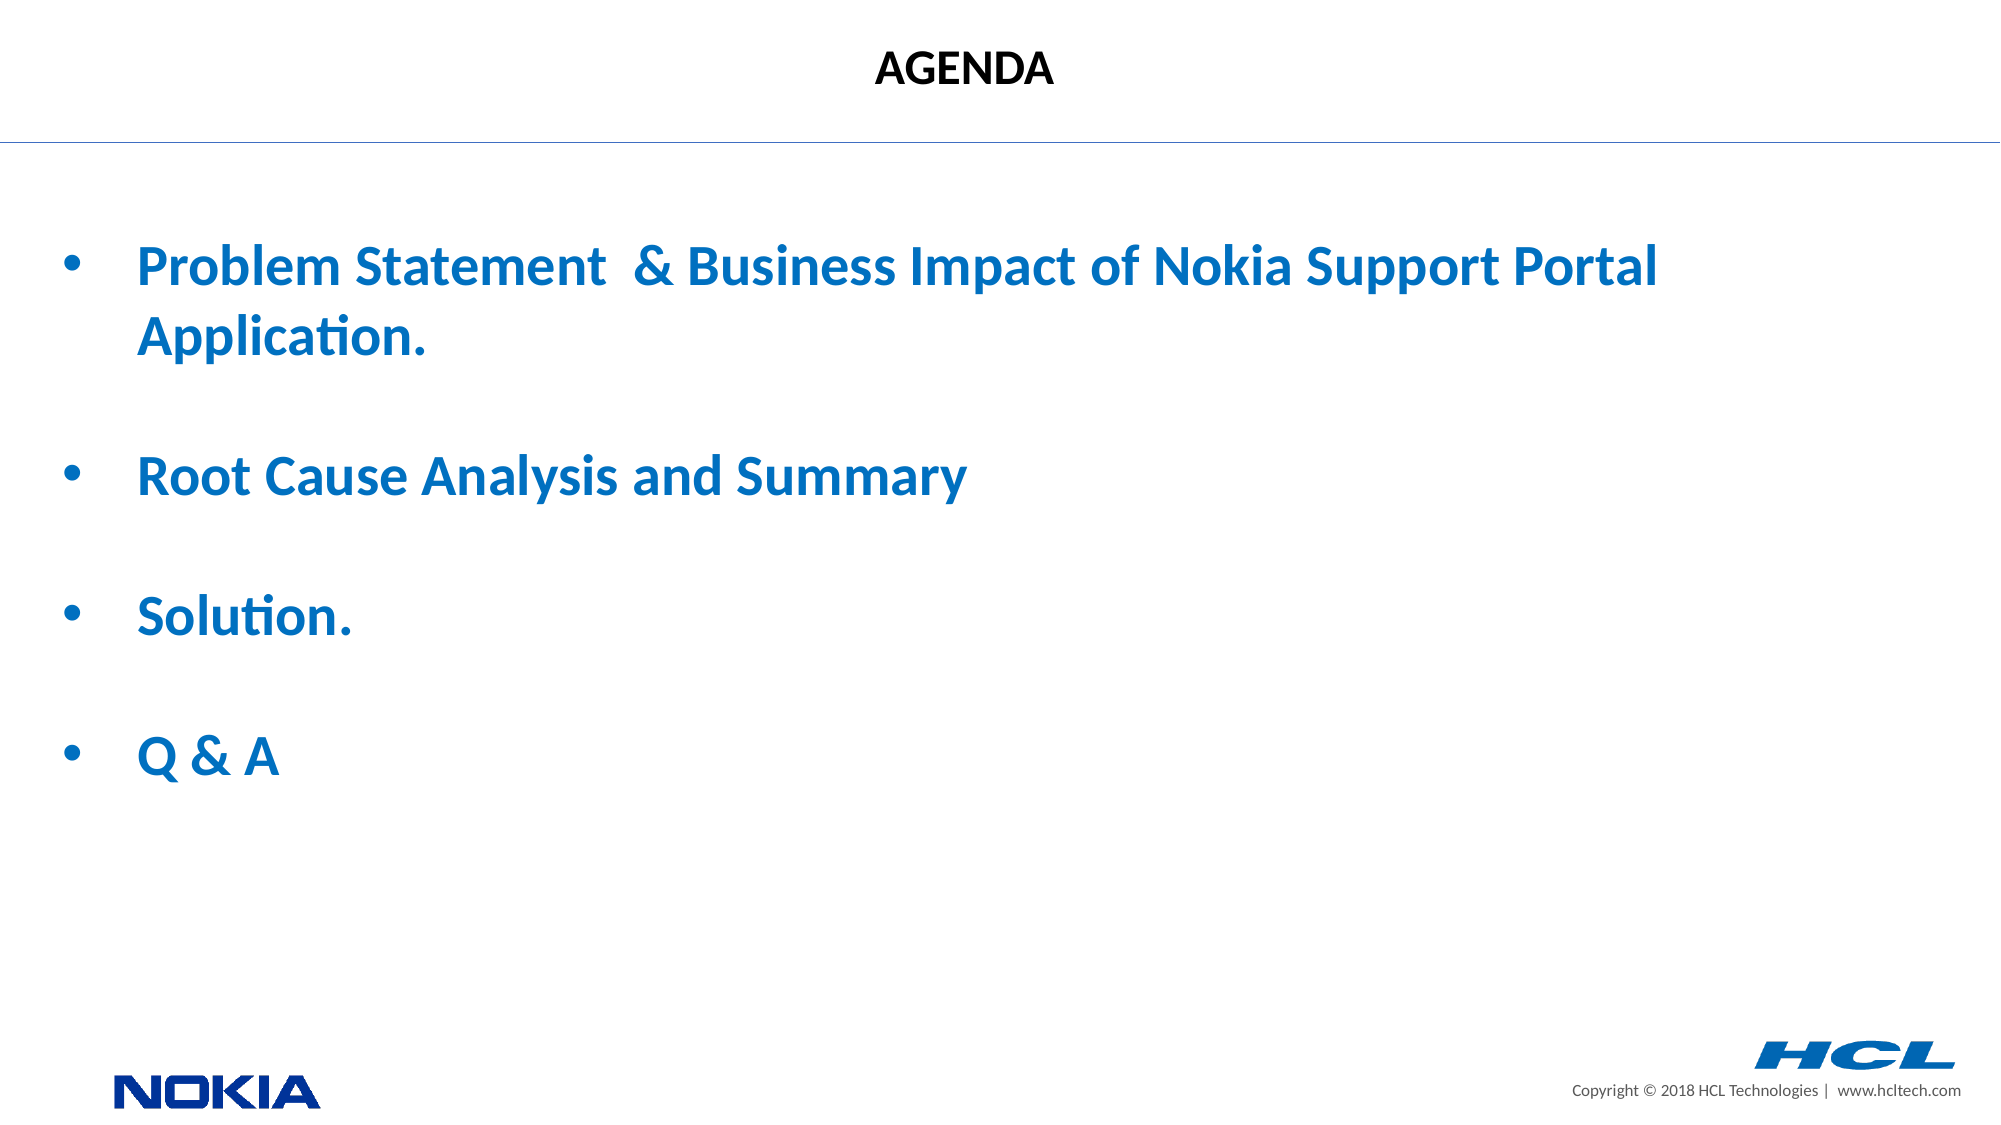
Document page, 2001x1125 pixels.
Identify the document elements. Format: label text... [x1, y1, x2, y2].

picture [112, 1071, 323, 1113]
text_box Problem Statement & Business Impact of Nokia Support Portal Application. Root Cause Analysis and Summary Solution. Q & A [47, 220, 1882, 1020]
picture [1745, 1031, 1967, 1082]
text_box AGENDA [64, 27, 1865, 96]
